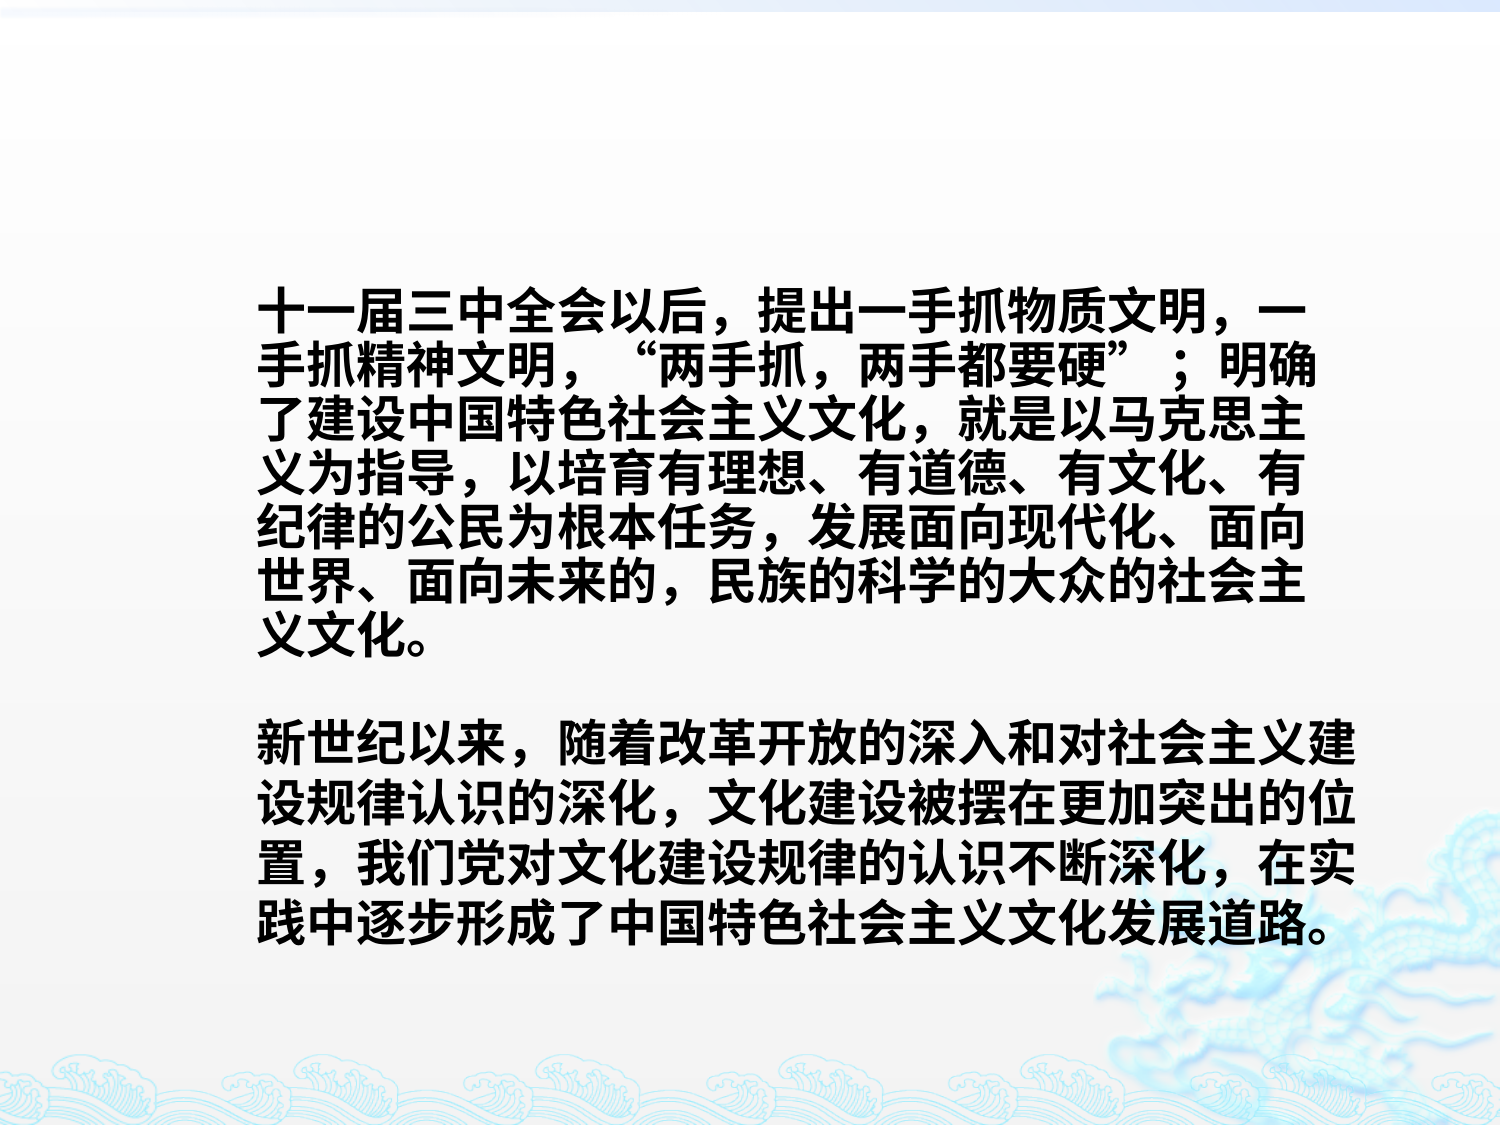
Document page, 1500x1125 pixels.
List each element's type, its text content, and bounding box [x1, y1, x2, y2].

text_box 新世纪以来，随着改革开放的深入和对社会主义建设规律认识的深化，文化建设被摆在更加突出的位置，我们党对文化建设规律的认识不断深化，在实践中逐步形成了中国特色社会主义文化发展道路。 [242, 704, 1376, 959]
text_box 十一届三中全会以后，提出一手抓物质文明，一手抓精神文明，“两手抓，两手都要硬” ；明确了建设中国特色社会主义文化，就是以马克思主义为指导，以培育有理想、有道德、有文化、有纪律的公民为根本任务，发展面向现代化、面向世界、面向未来的，民族的科学的大众的社会主义文化。 [242, 278, 1353, 672]
